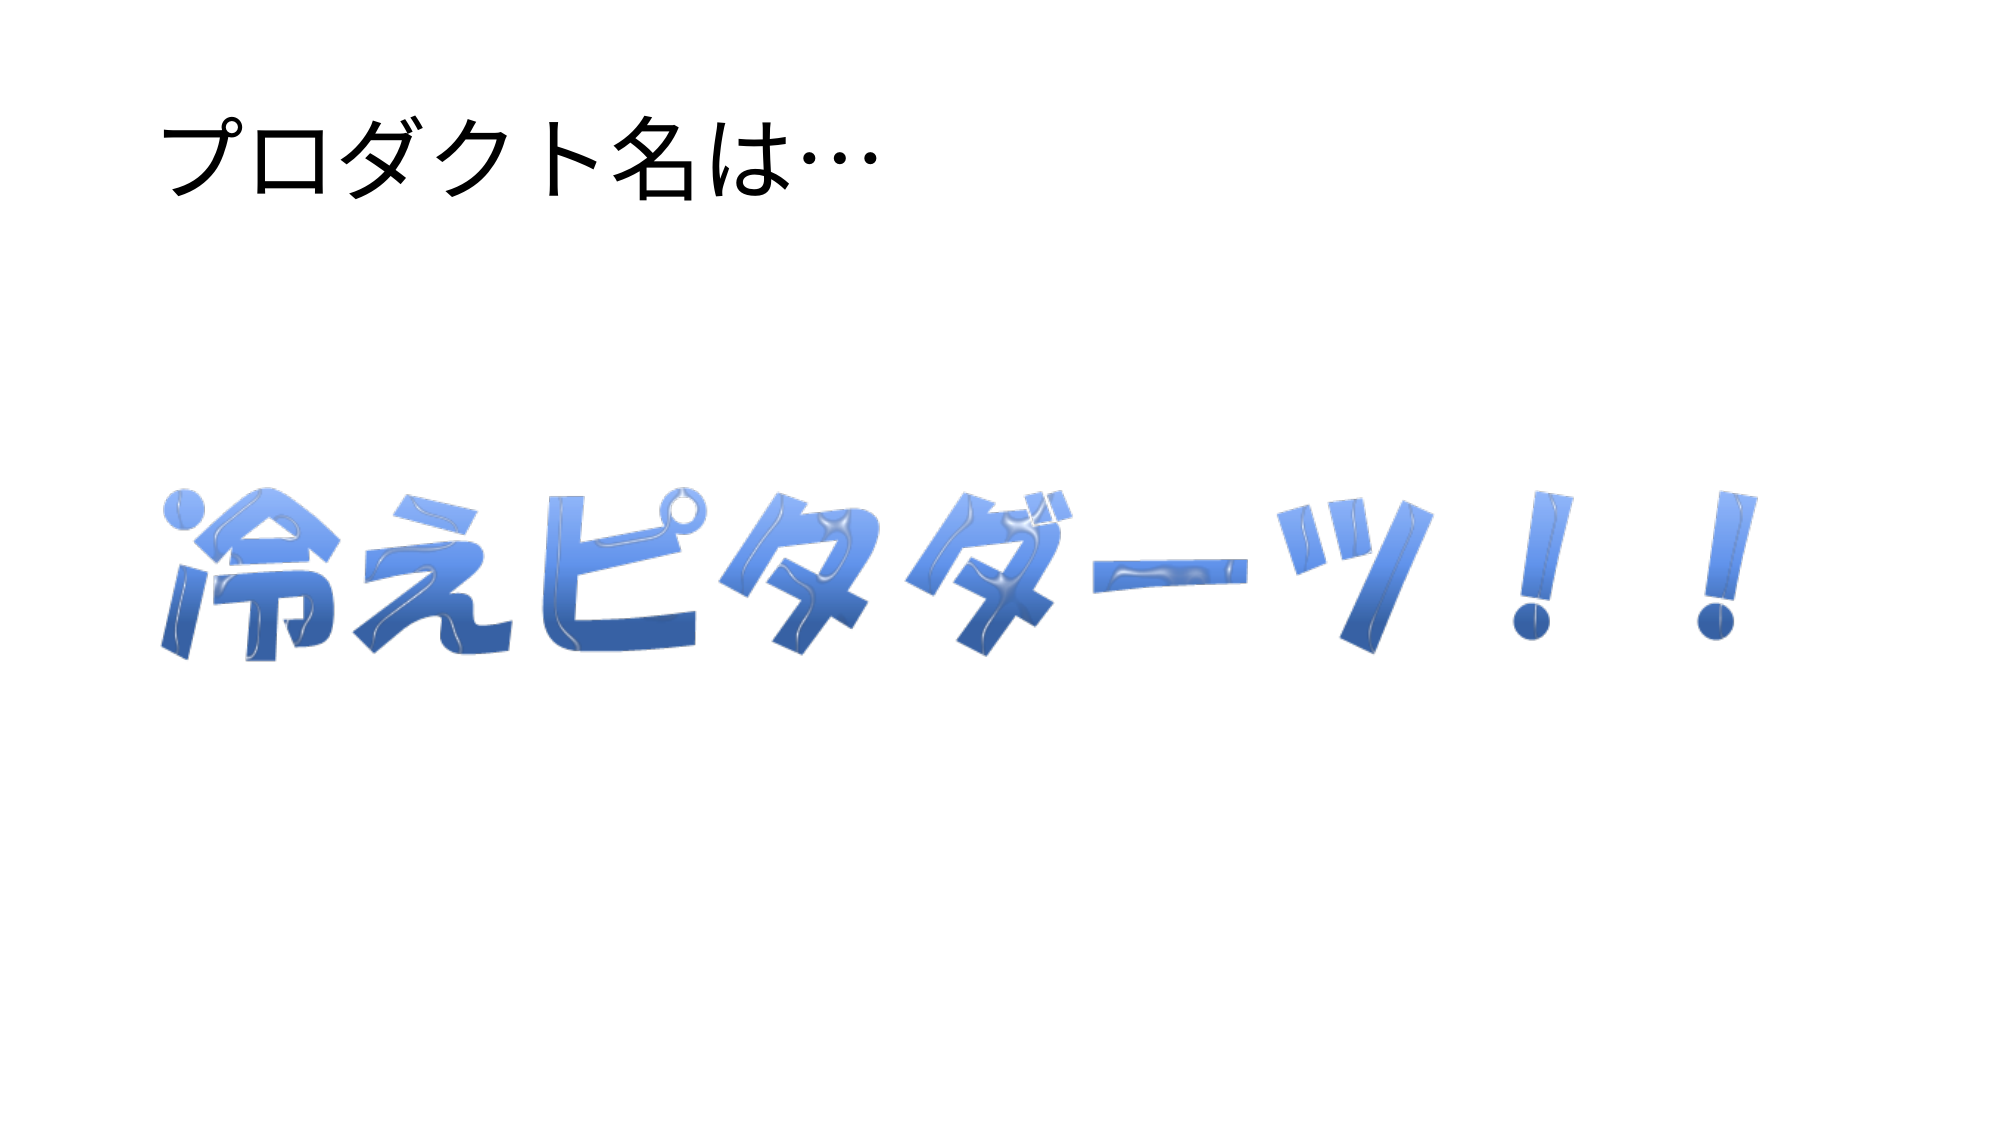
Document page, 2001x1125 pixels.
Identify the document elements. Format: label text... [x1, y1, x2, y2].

picture [137, 439, 1961, 685]
title プロダクト名は… [137, 82, 1863, 247]
